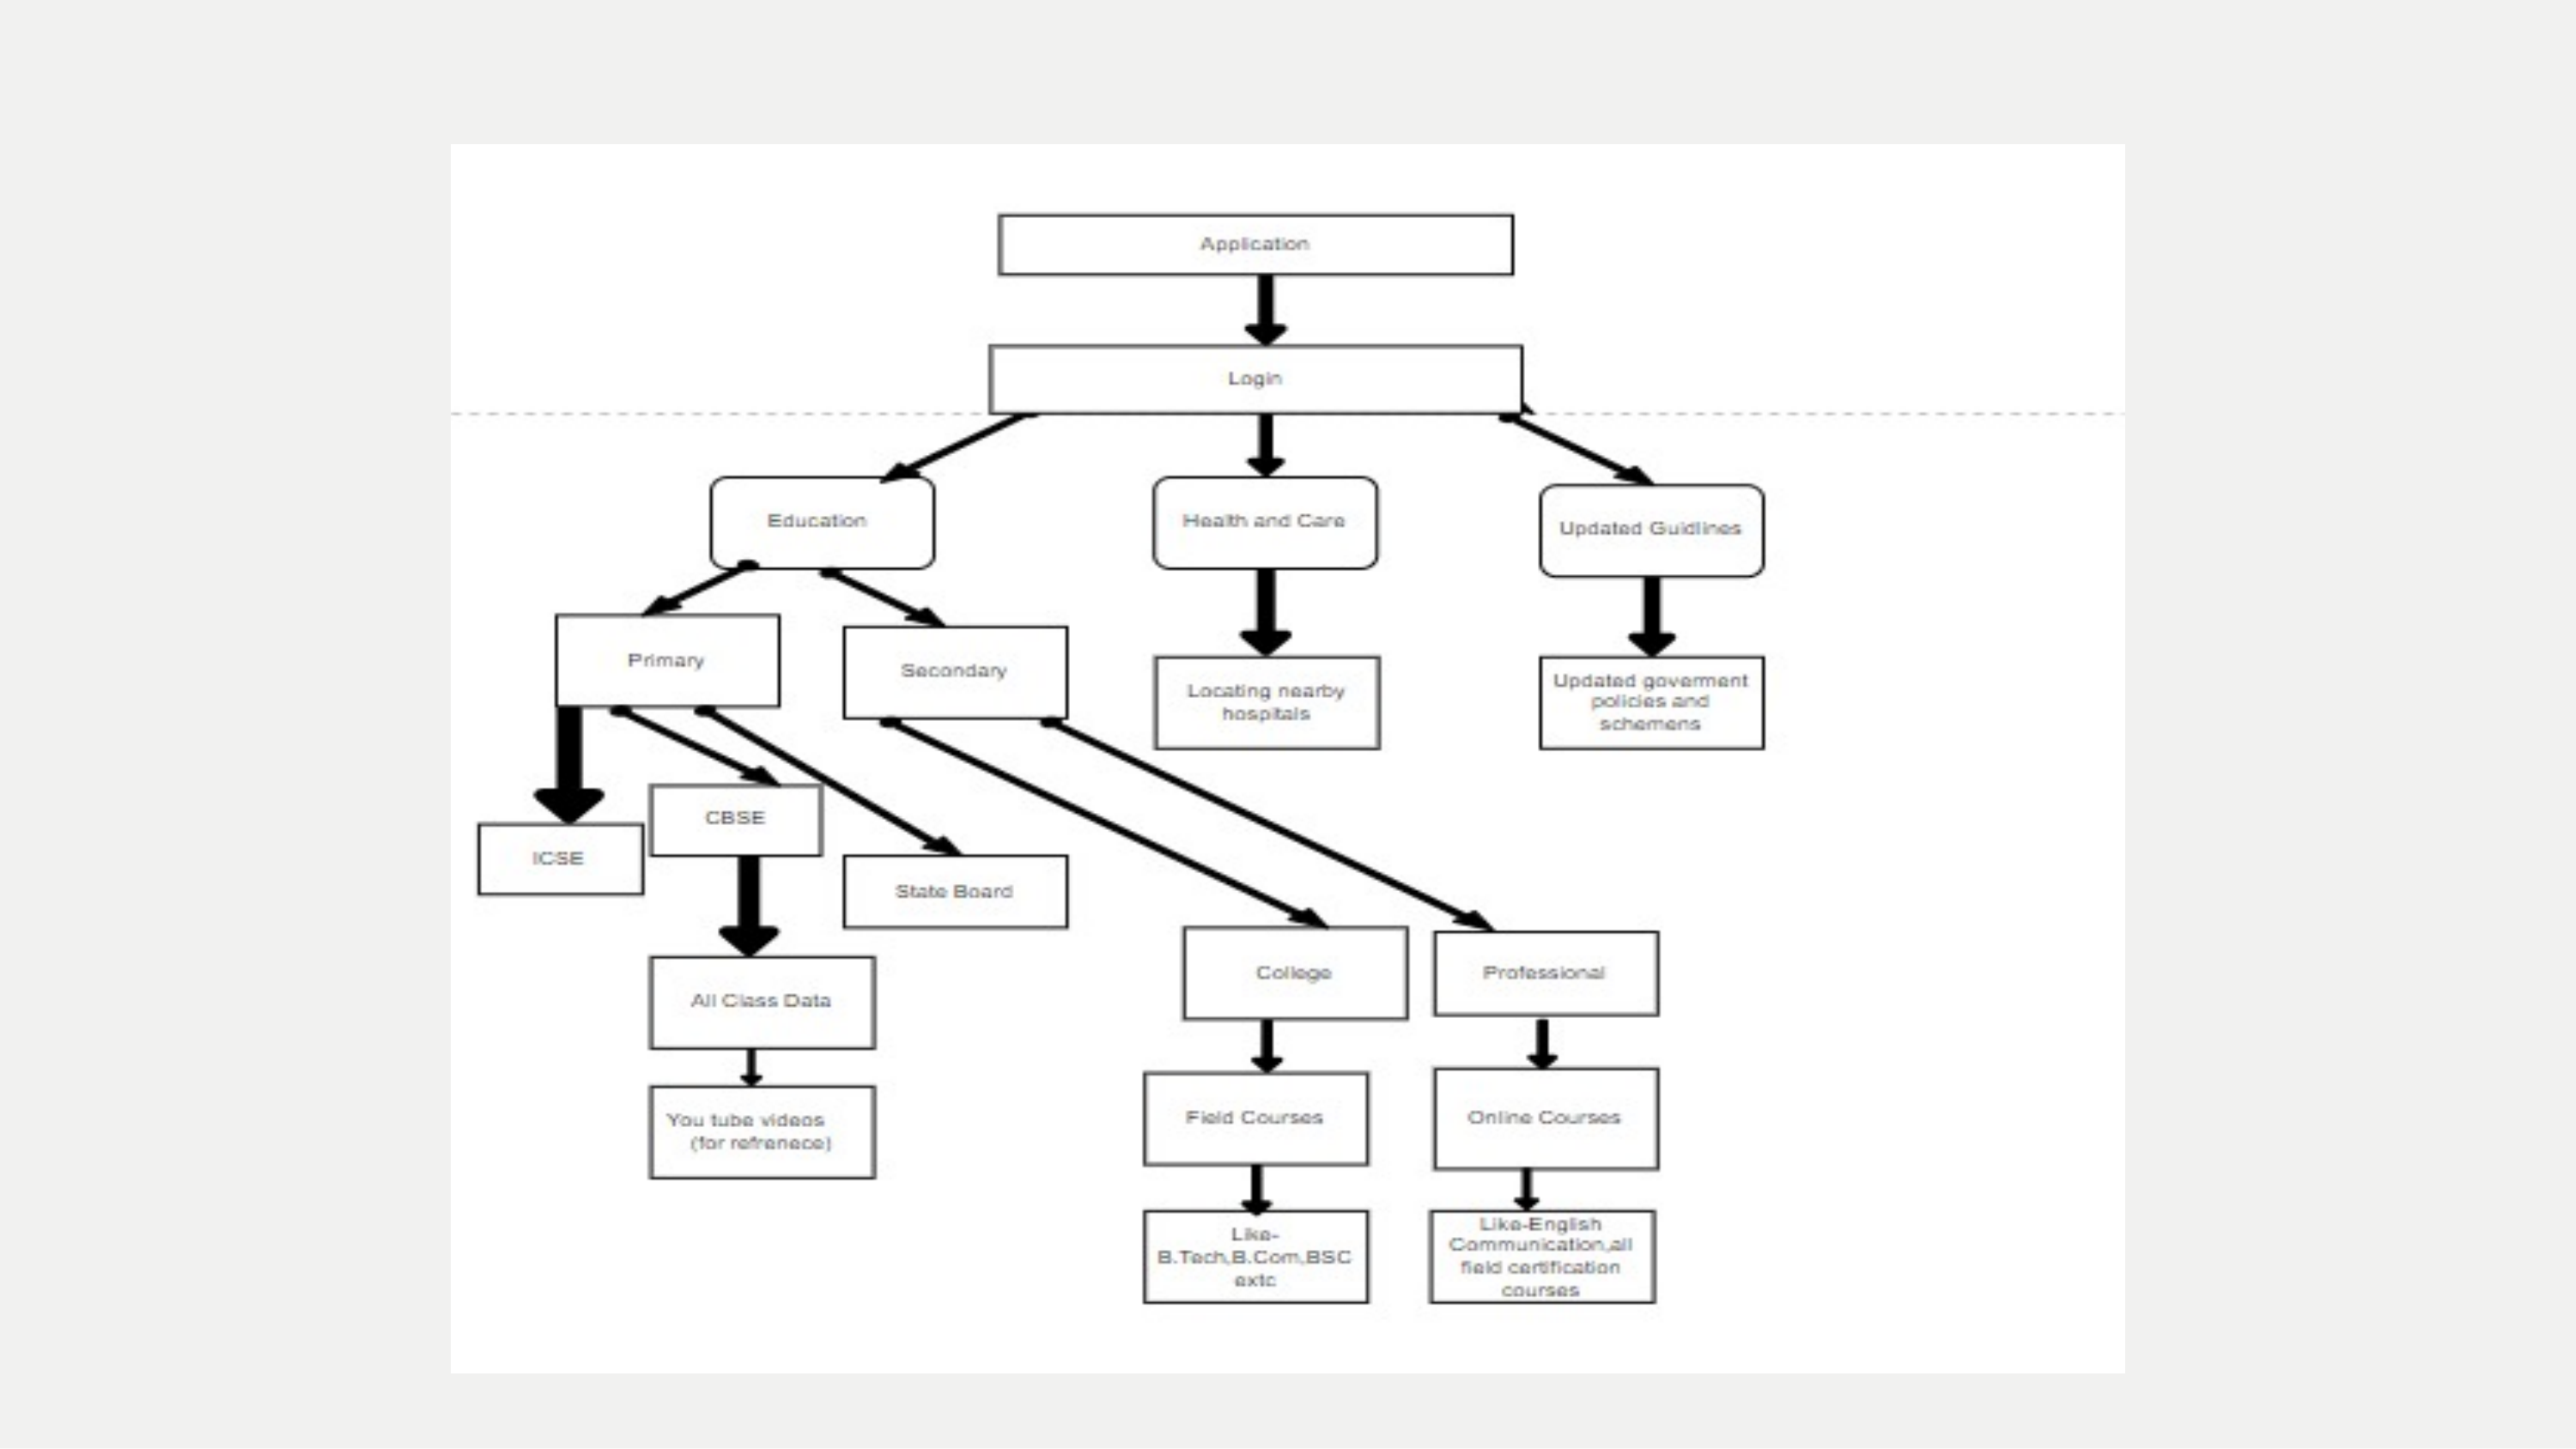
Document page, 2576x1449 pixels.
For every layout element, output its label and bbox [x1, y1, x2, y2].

picture [450, 144, 2126, 1374]
text_box [0, 0, 2576, 1449]
